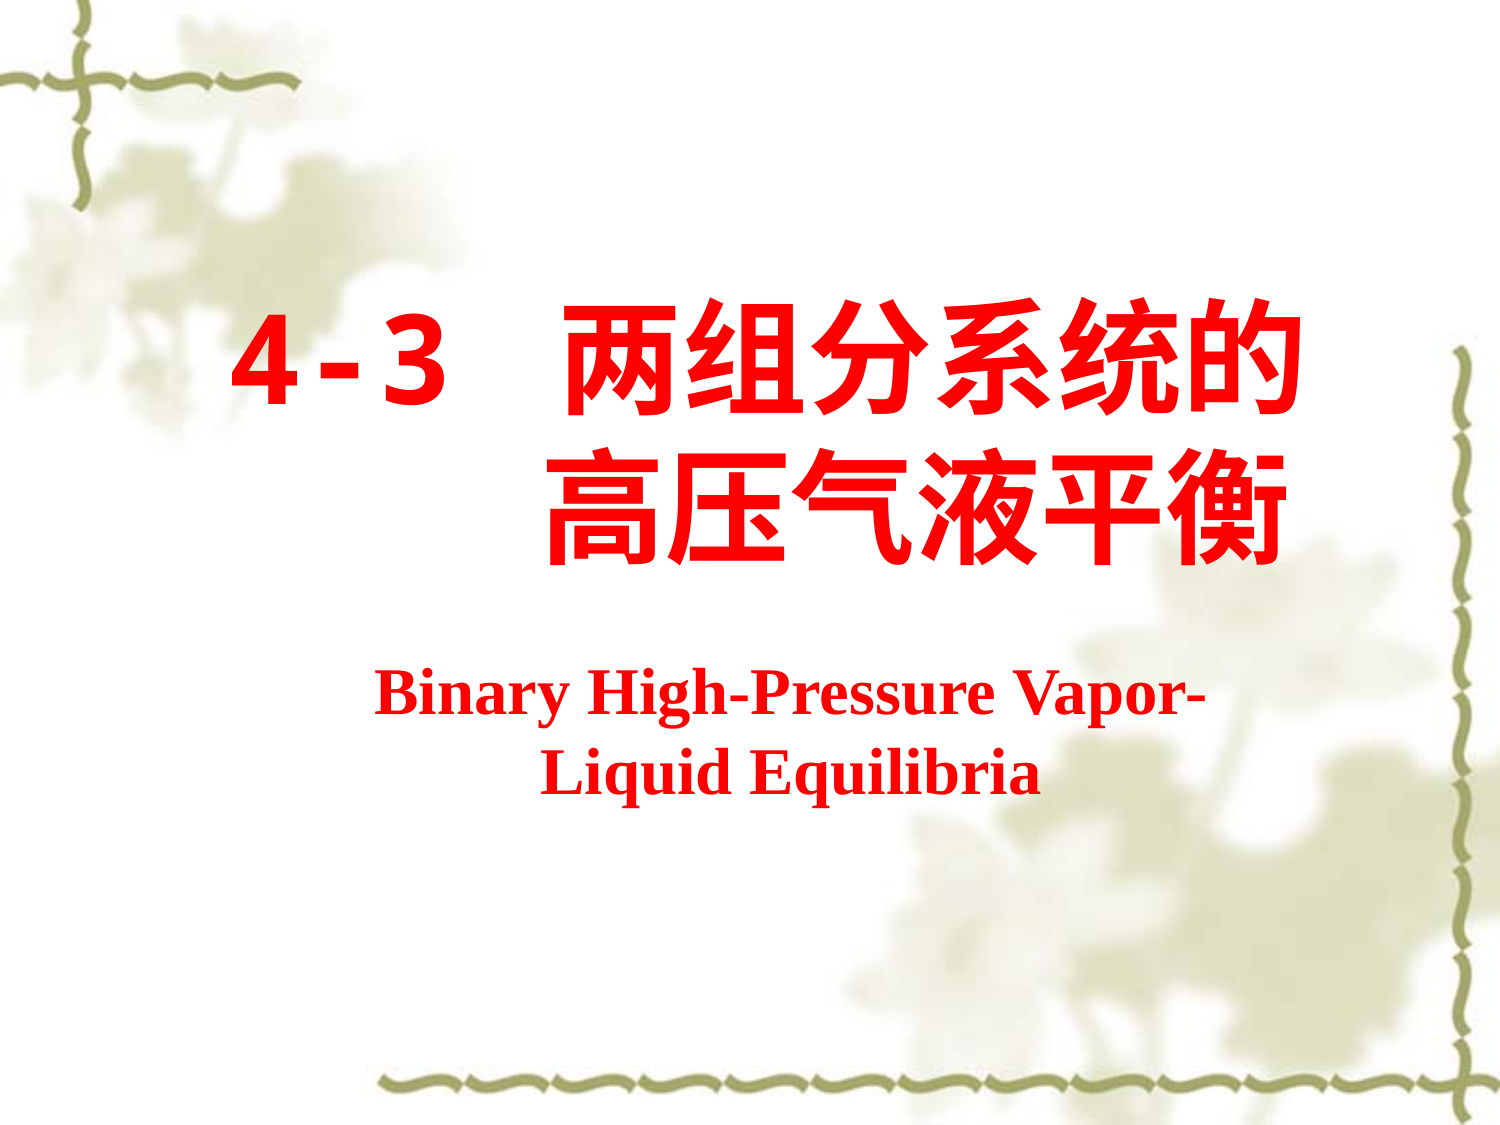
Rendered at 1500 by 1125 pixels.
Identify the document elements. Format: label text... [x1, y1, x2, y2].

text_box 4-3 两组分系统的高压气液平衡 [176, 287, 1358, 572]
text_box Binary High-Pressure Vapor-Liquid Equilibria [295, 640, 1288, 816]
picture [0, 0, 1500, 1125]
